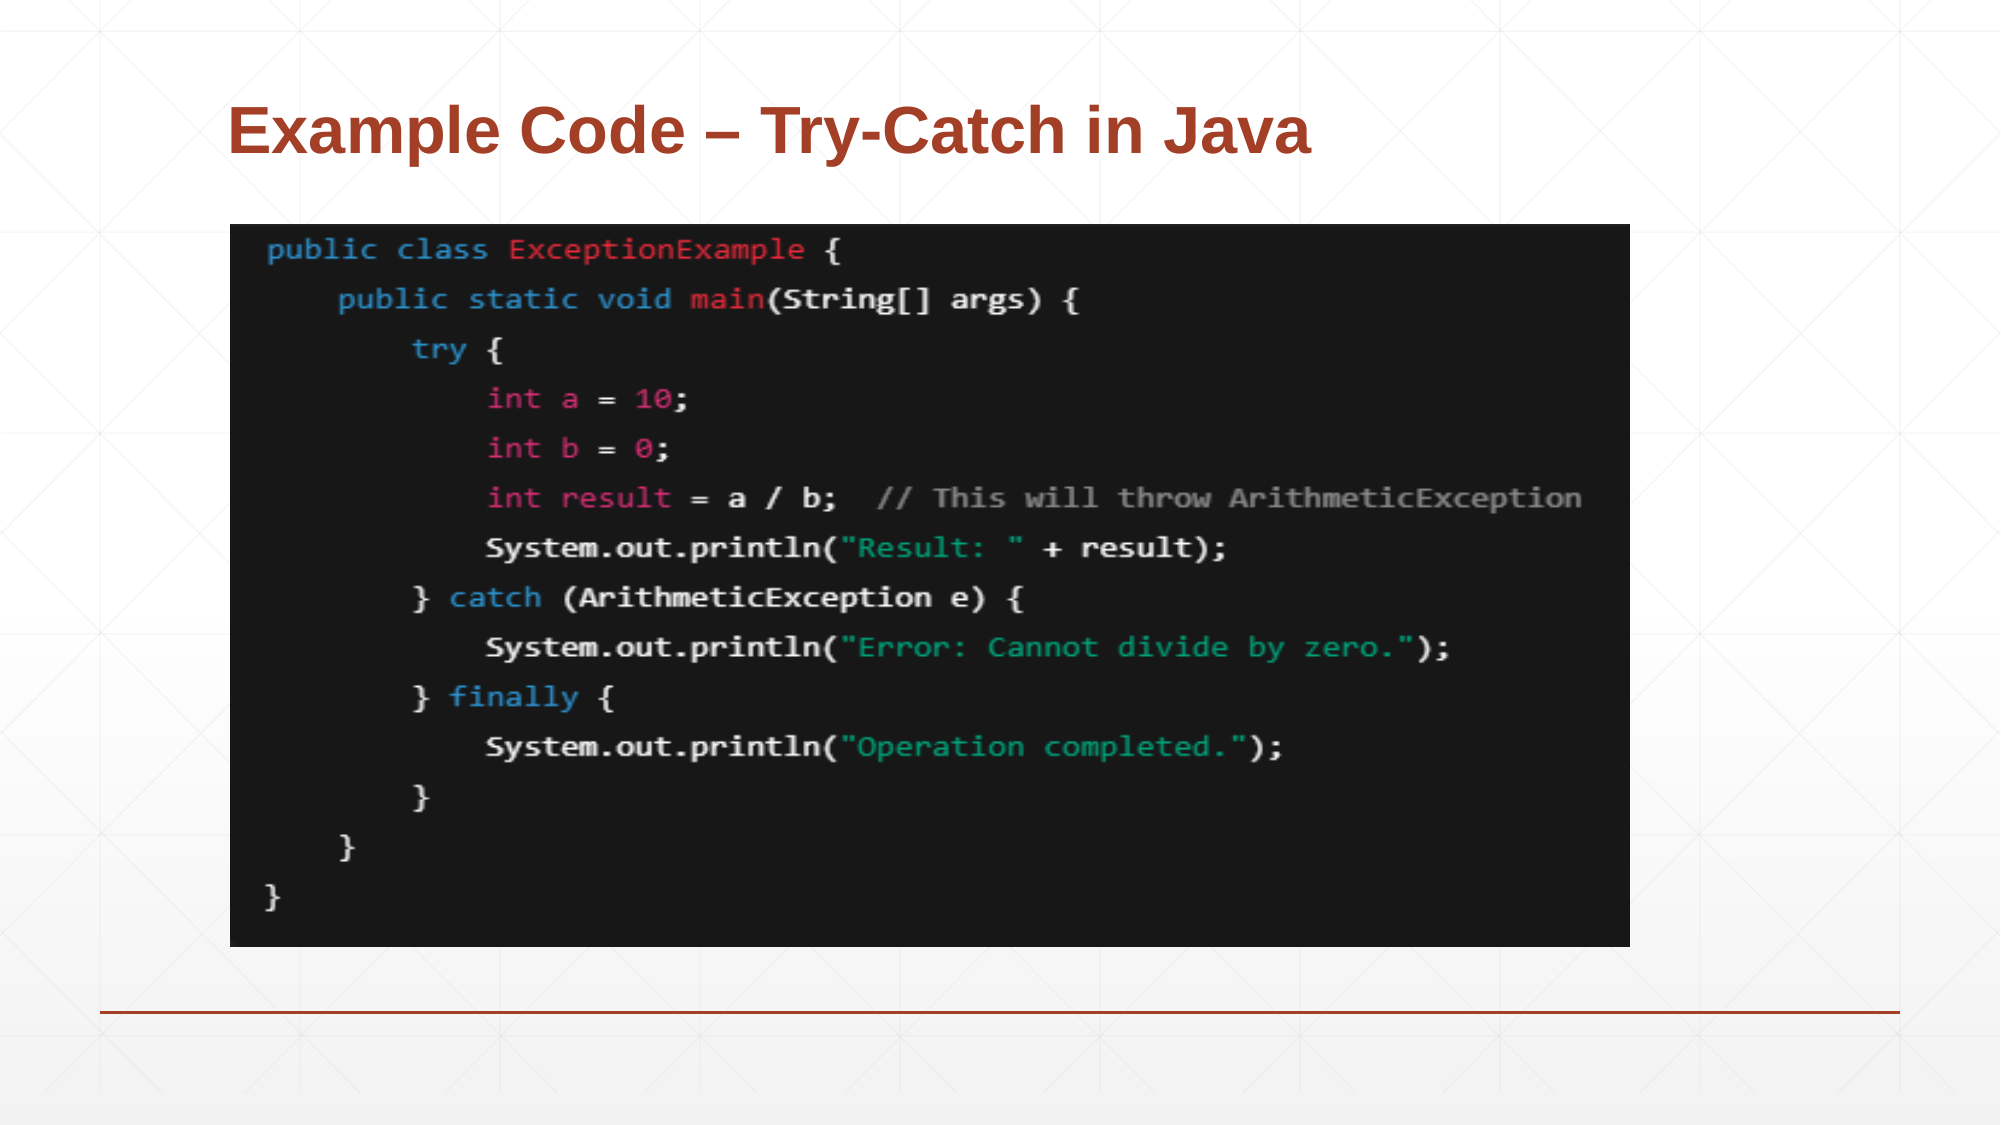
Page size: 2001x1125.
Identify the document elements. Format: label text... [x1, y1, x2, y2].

title Example Code – Try-Catch in Java [212, 82, 1788, 175]
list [230, 225, 1630, 947]
